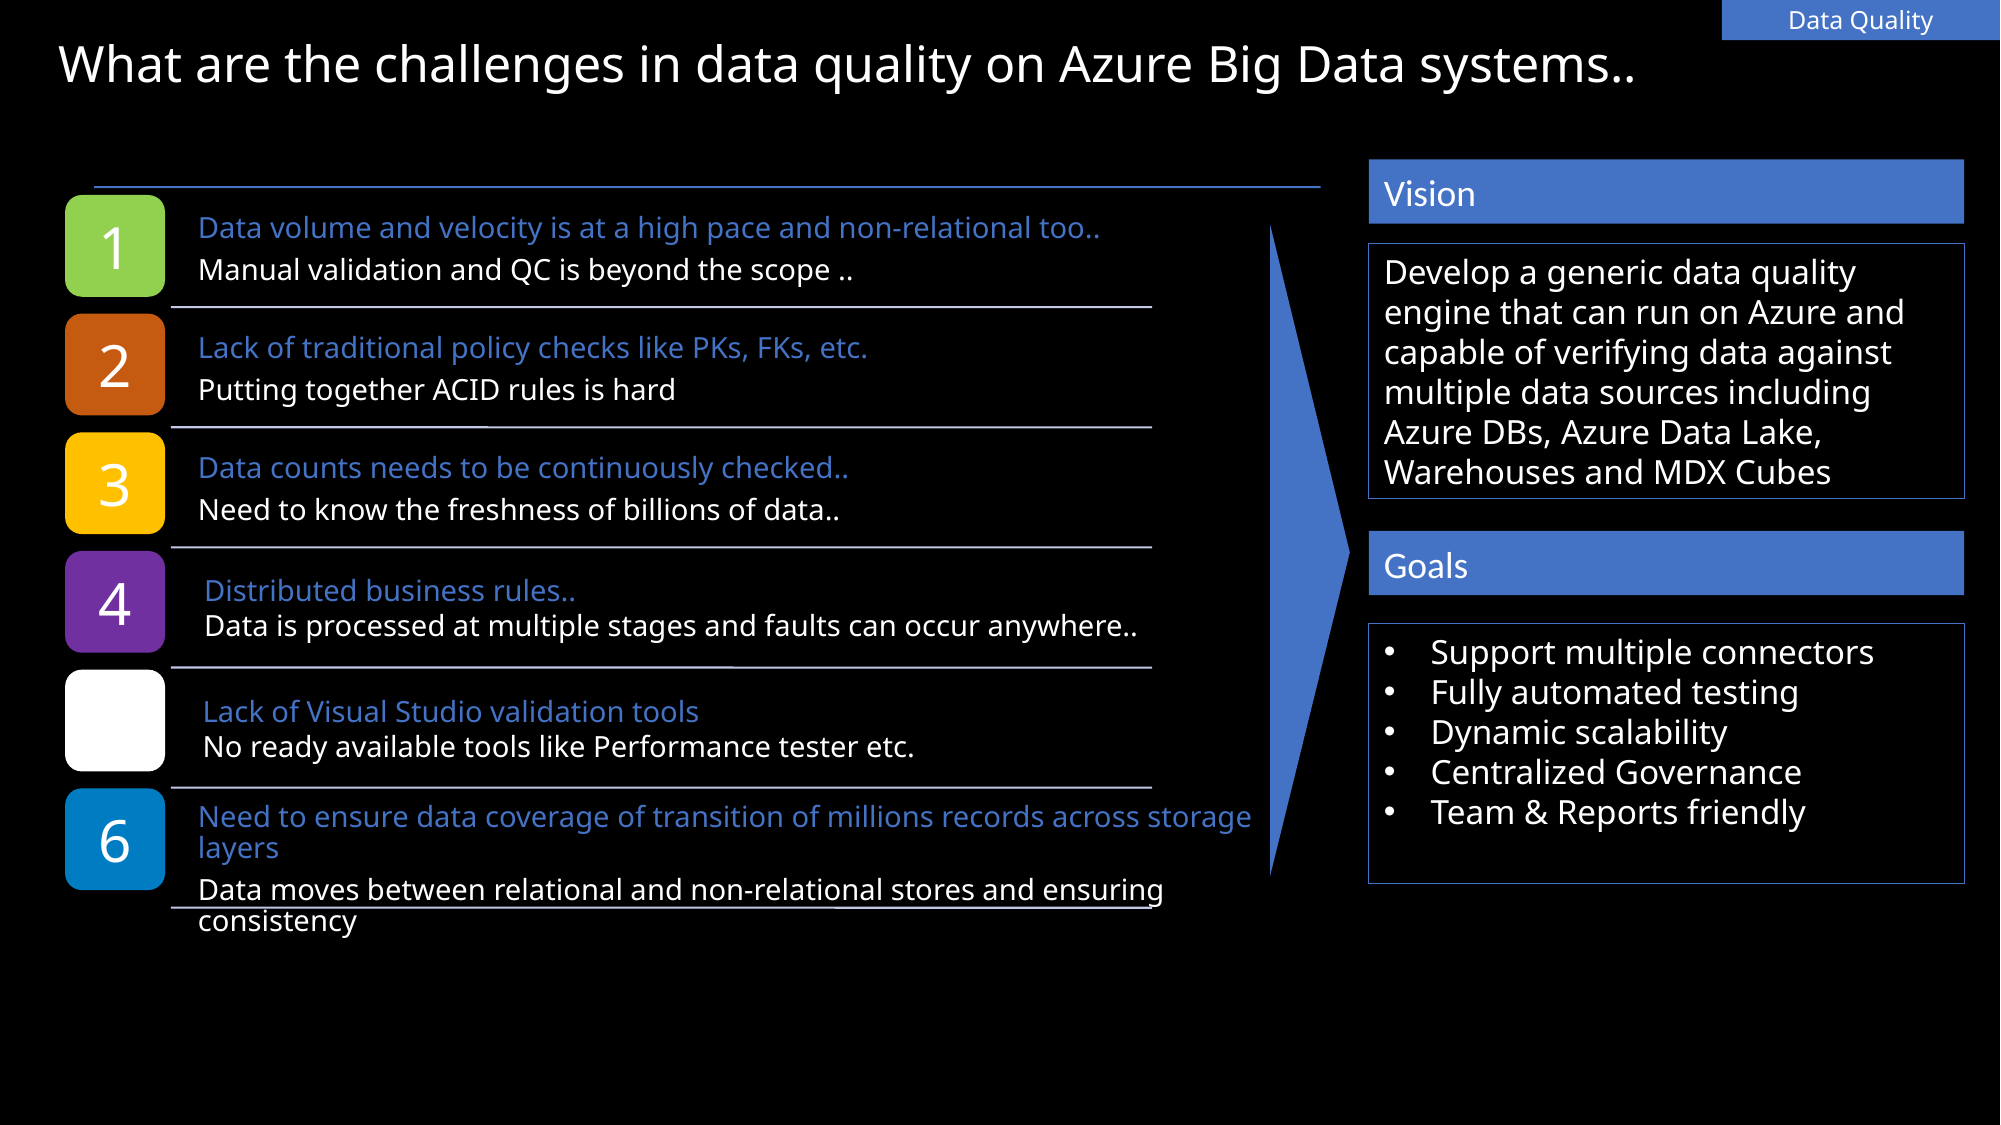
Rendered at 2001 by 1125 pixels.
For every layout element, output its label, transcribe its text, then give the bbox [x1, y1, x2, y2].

text_box 6 [64, 787, 94, 892]
text_box 4 [64, 549, 94, 654]
text_box 5 [64, 668, 94, 773]
text_box Develop a generic data quality engine that can run on Azure and capable of verifying data against multiple data sources including Azure DBs, Azure Data Lake, Warehouses and MDX Cubes [1368, 243, 1965, 499]
text_box 2 [64, 312, 94, 417]
title What are the challenges in data quality on Azure Big Data systems.. [43, 8, 1943, 125]
text_box 1 [64, 193, 94, 298]
text_box Support multiple connectors Fully automated testing Dynamic scalability Centralized Governance Team & Reports friendly [1368, 623, 1965, 884]
text_box 3 [64, 431, 94, 536]
text_box [1321, 429, 1351, 674]
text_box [193, 671, 1157, 786]
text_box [195, 550, 1159, 665]
text_box Data Quality [1721, 0, 2000, 41]
text_box Vision [1368, 158, 1965, 225]
text_box Goals [1368, 530, 1965, 596]
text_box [94, 186, 1321, 914]
